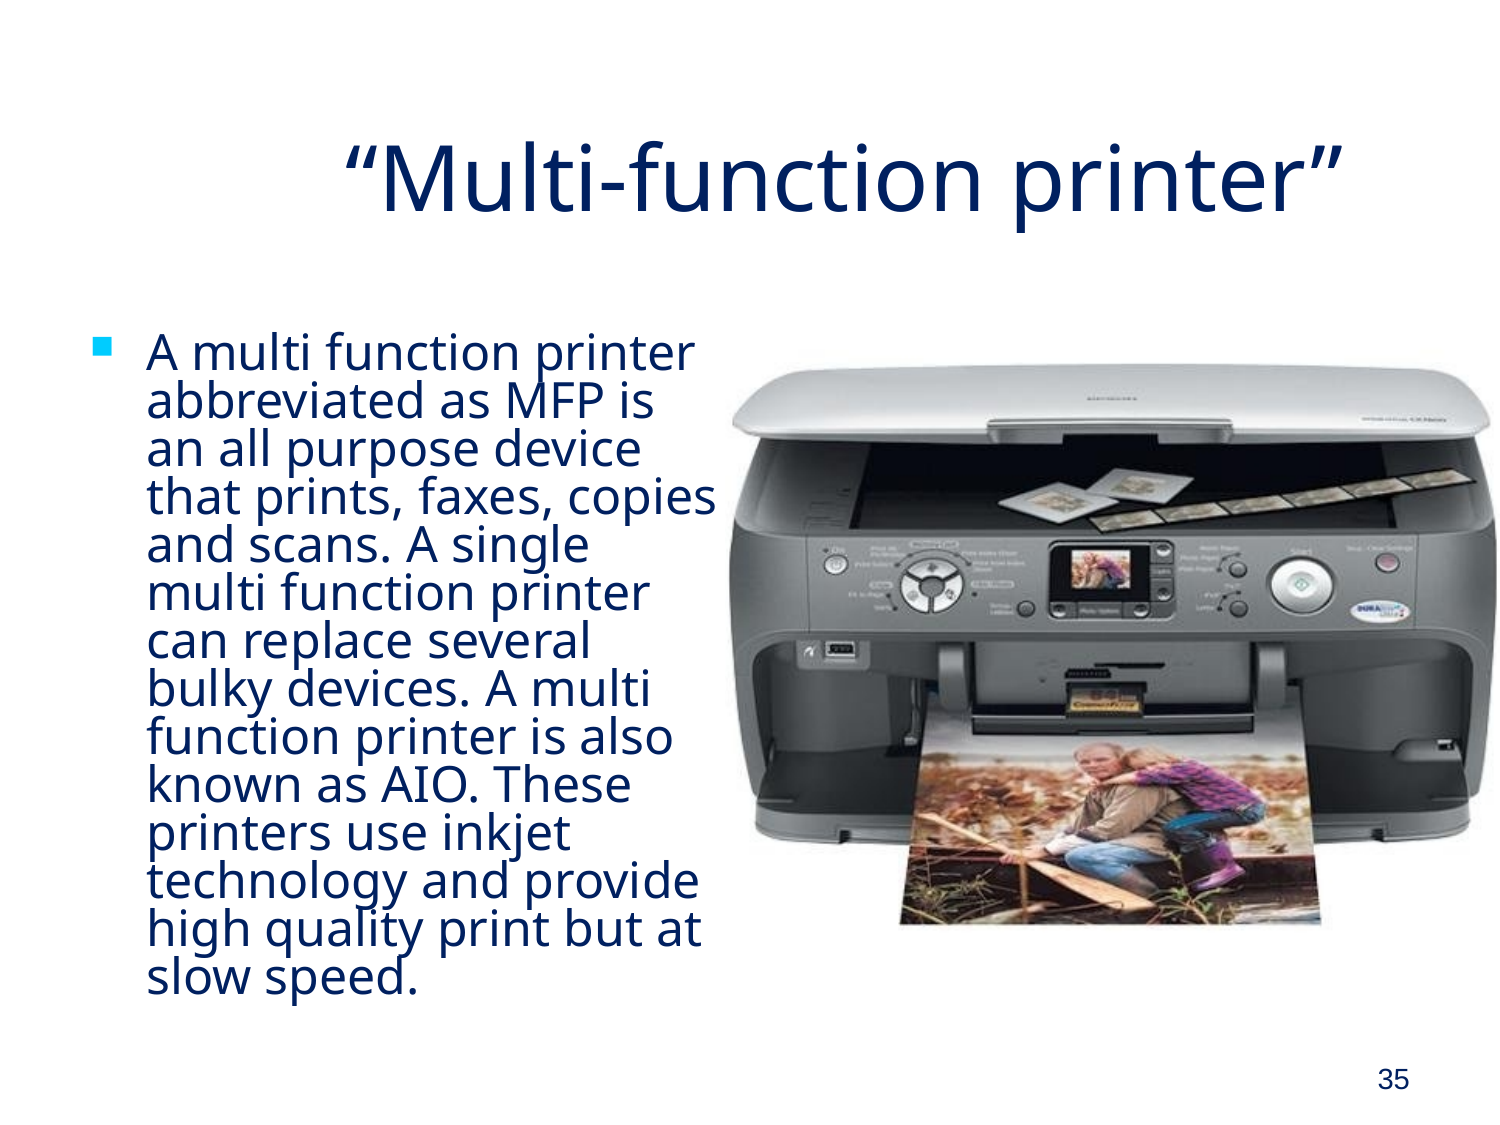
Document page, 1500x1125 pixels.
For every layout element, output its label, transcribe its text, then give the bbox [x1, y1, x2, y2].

list A multi function printer abbreviated as MFP is an all purpose device that prints, faxes, copies and scans. A single multi function printer can replace several bulky devices. A multi function printer is also known as AIO. These printers use inkjet technology and provide high quality print but at slow speed. [74, 324, 719, 1001]
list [724, 249, 1500, 1038]
slide_number 35 [1074, 1047, 1426, 1103]
title “Multi-function printer” [74, 62, 1426, 288]
